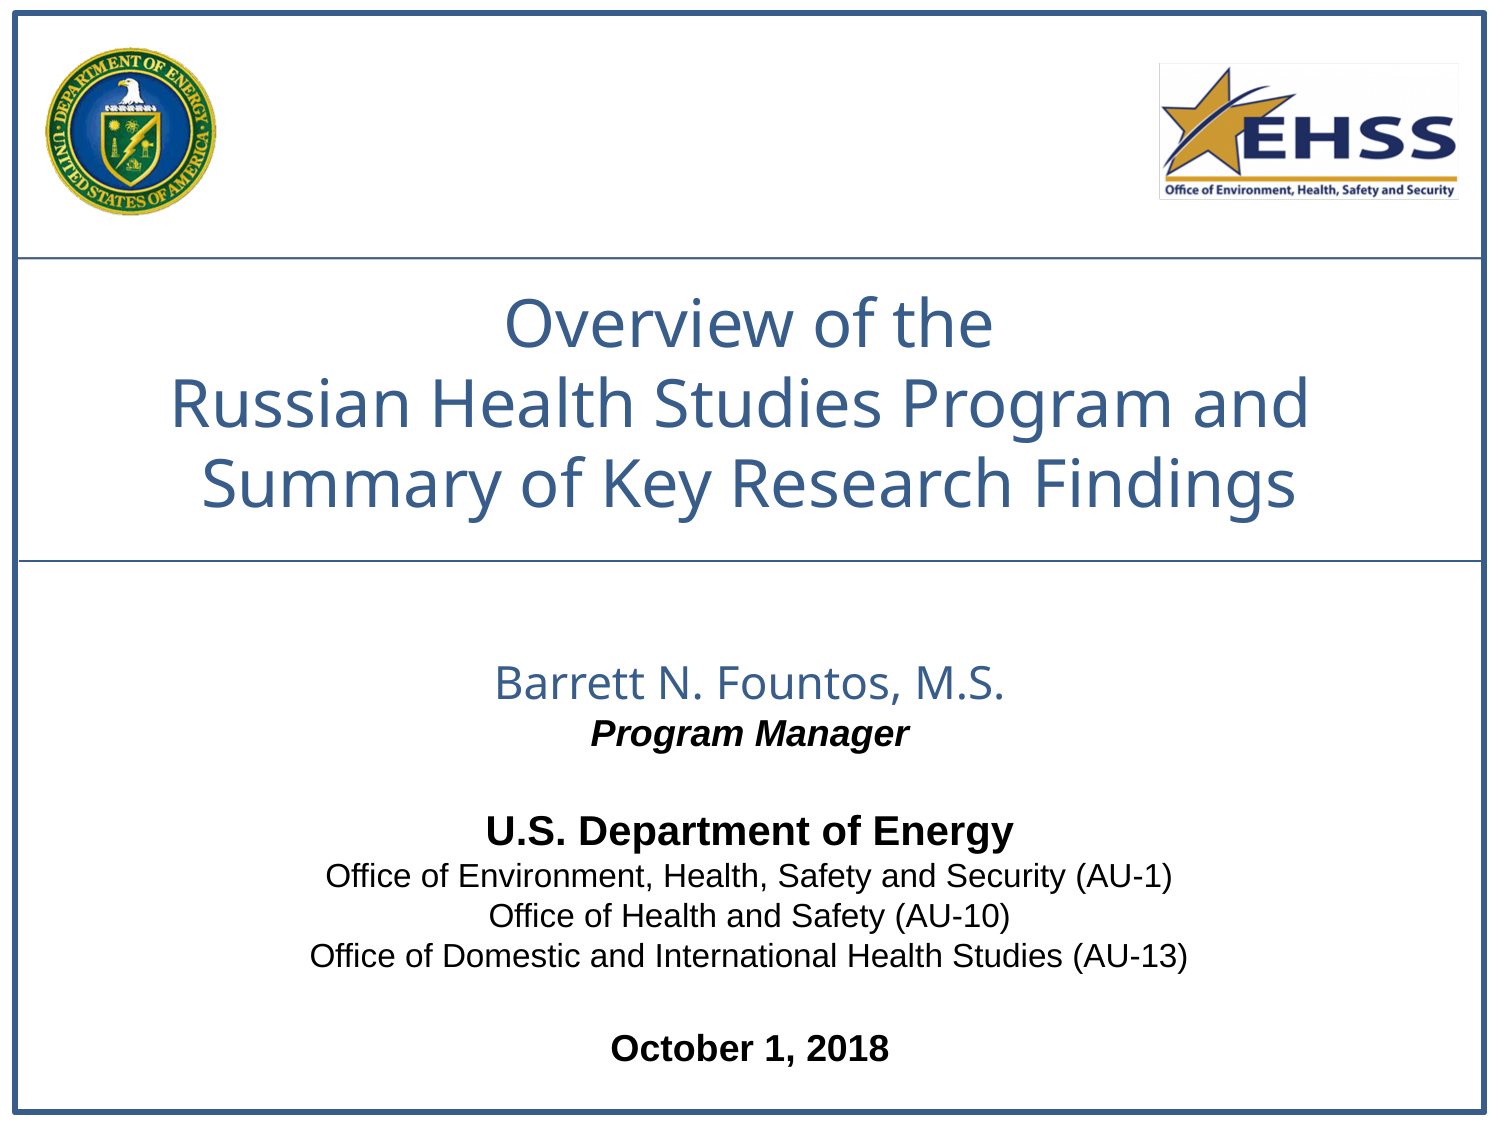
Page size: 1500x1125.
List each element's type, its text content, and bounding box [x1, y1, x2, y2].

text_box Barrett N. Fountos, M.S. Program Manager U.S. Department of Energy Office of Environment, Health, Safety and Security (AU-1) Office of Health and Safety (AU-10) Office of Domestic and International Health Studies (AU-13) October 1, 2018 [0, 596, 1500, 1077]
picture [12, 1077, 1487, 1115]
picture [12, 10, 1487, 273]
picture [12, 528, 1487, 596]
text_box Overview of the Russian Health Studies Program and Summary of Key Research Findings [0, 273, 1500, 528]
